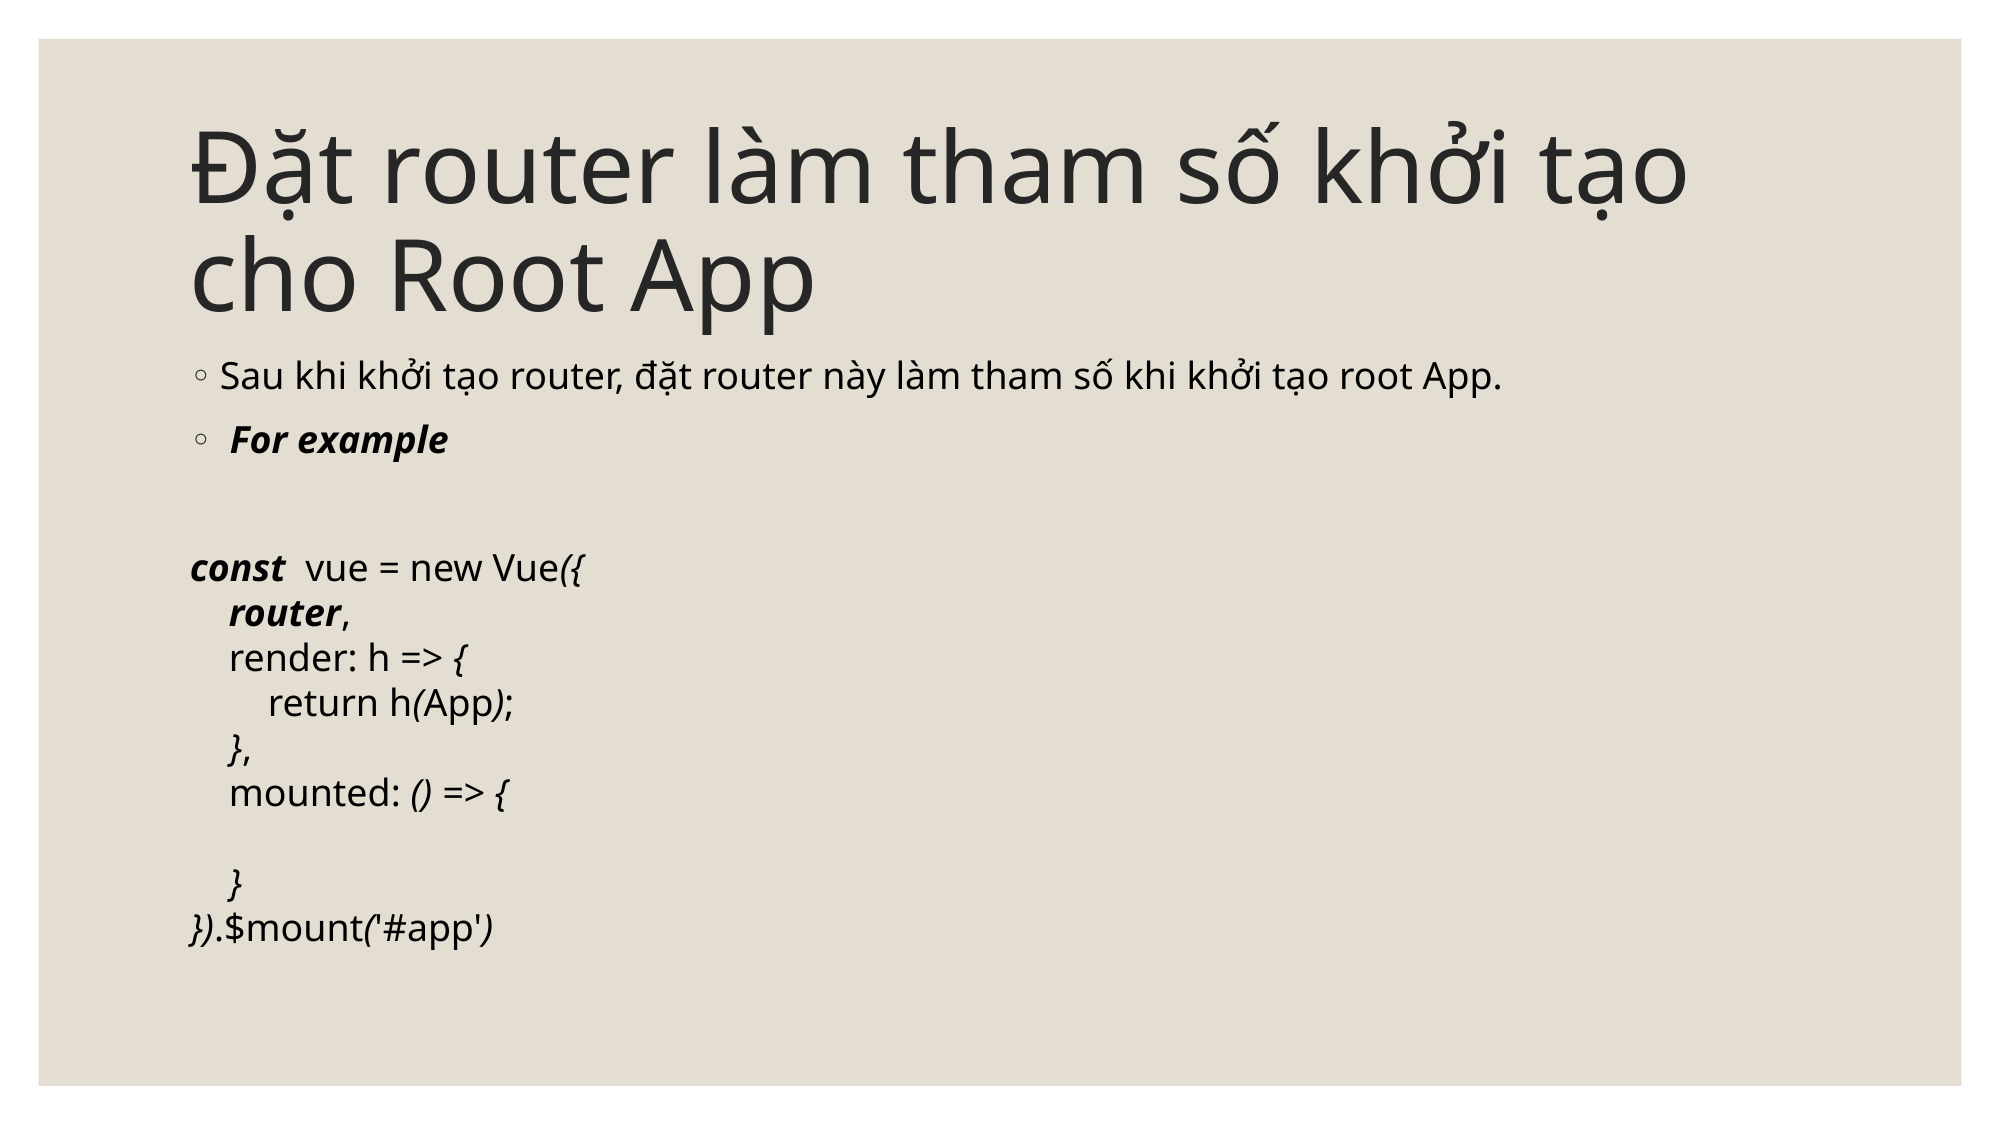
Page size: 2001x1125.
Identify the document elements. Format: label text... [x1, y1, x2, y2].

title Đặt router làm tham số khởi tạo cho Root App [174, 105, 1825, 345]
list Sau khi khởi tạo router, đặt router này làm tham số khi khởi tạo root App. For example const vue = new Vue({ router, render: h => { return h(App); }, mounted: () => { } }).$mount('#app') [174, 345, 1825, 990]
